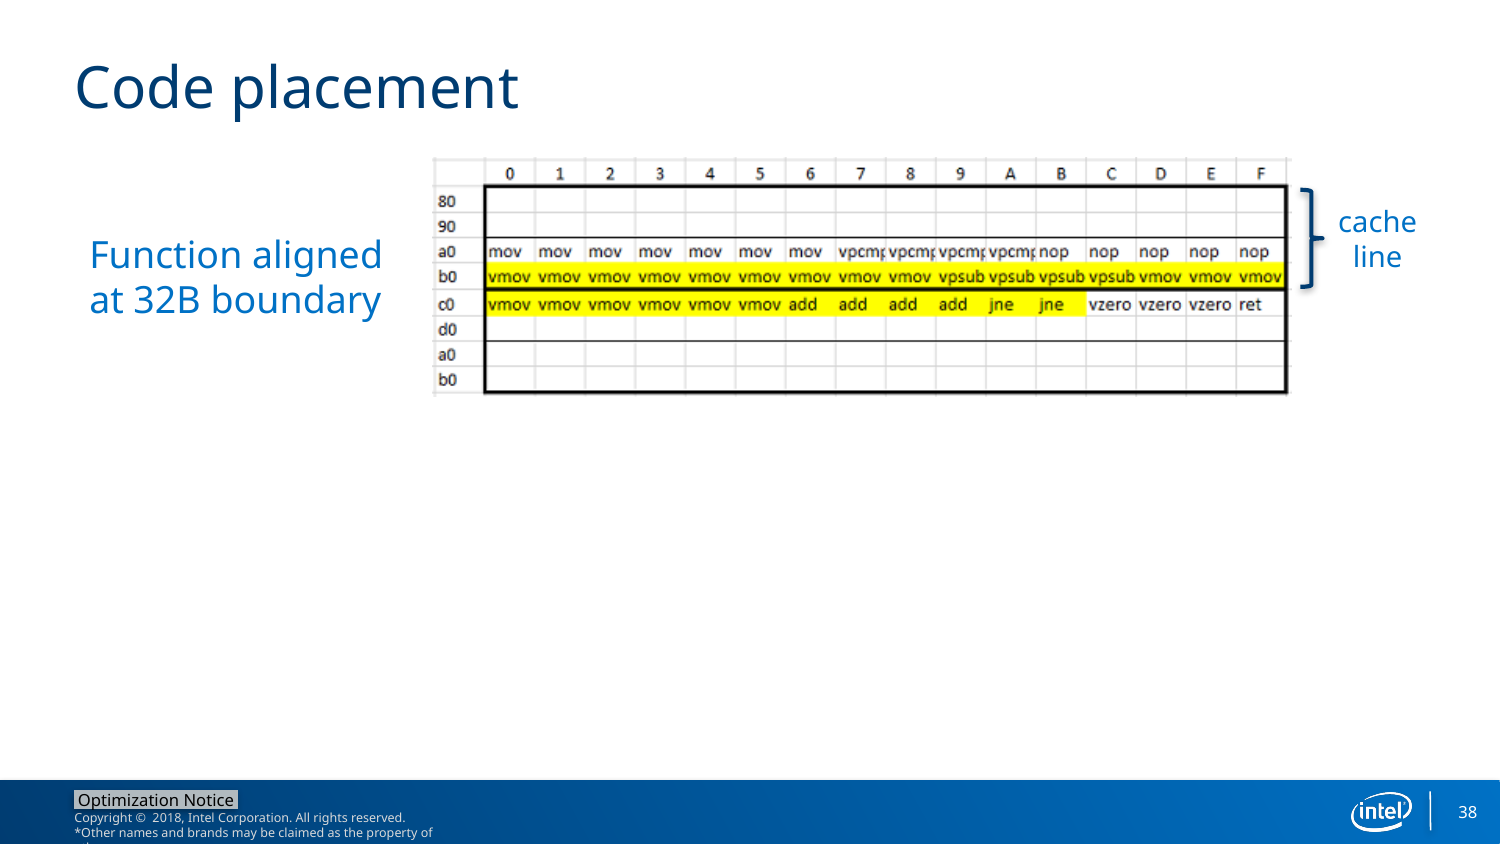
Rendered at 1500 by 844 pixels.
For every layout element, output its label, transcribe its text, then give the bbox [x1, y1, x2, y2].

slide_number 38 [1127, 791, 1478, 837]
text_box Function aligned at 32B boundary [74, 224, 411, 329]
title Code placement [74, 50, 1425, 194]
text_box [1300, 187, 1325, 289]
text_box cache line [1330, 202, 1425, 273]
picture [431, 157, 1292, 397]
